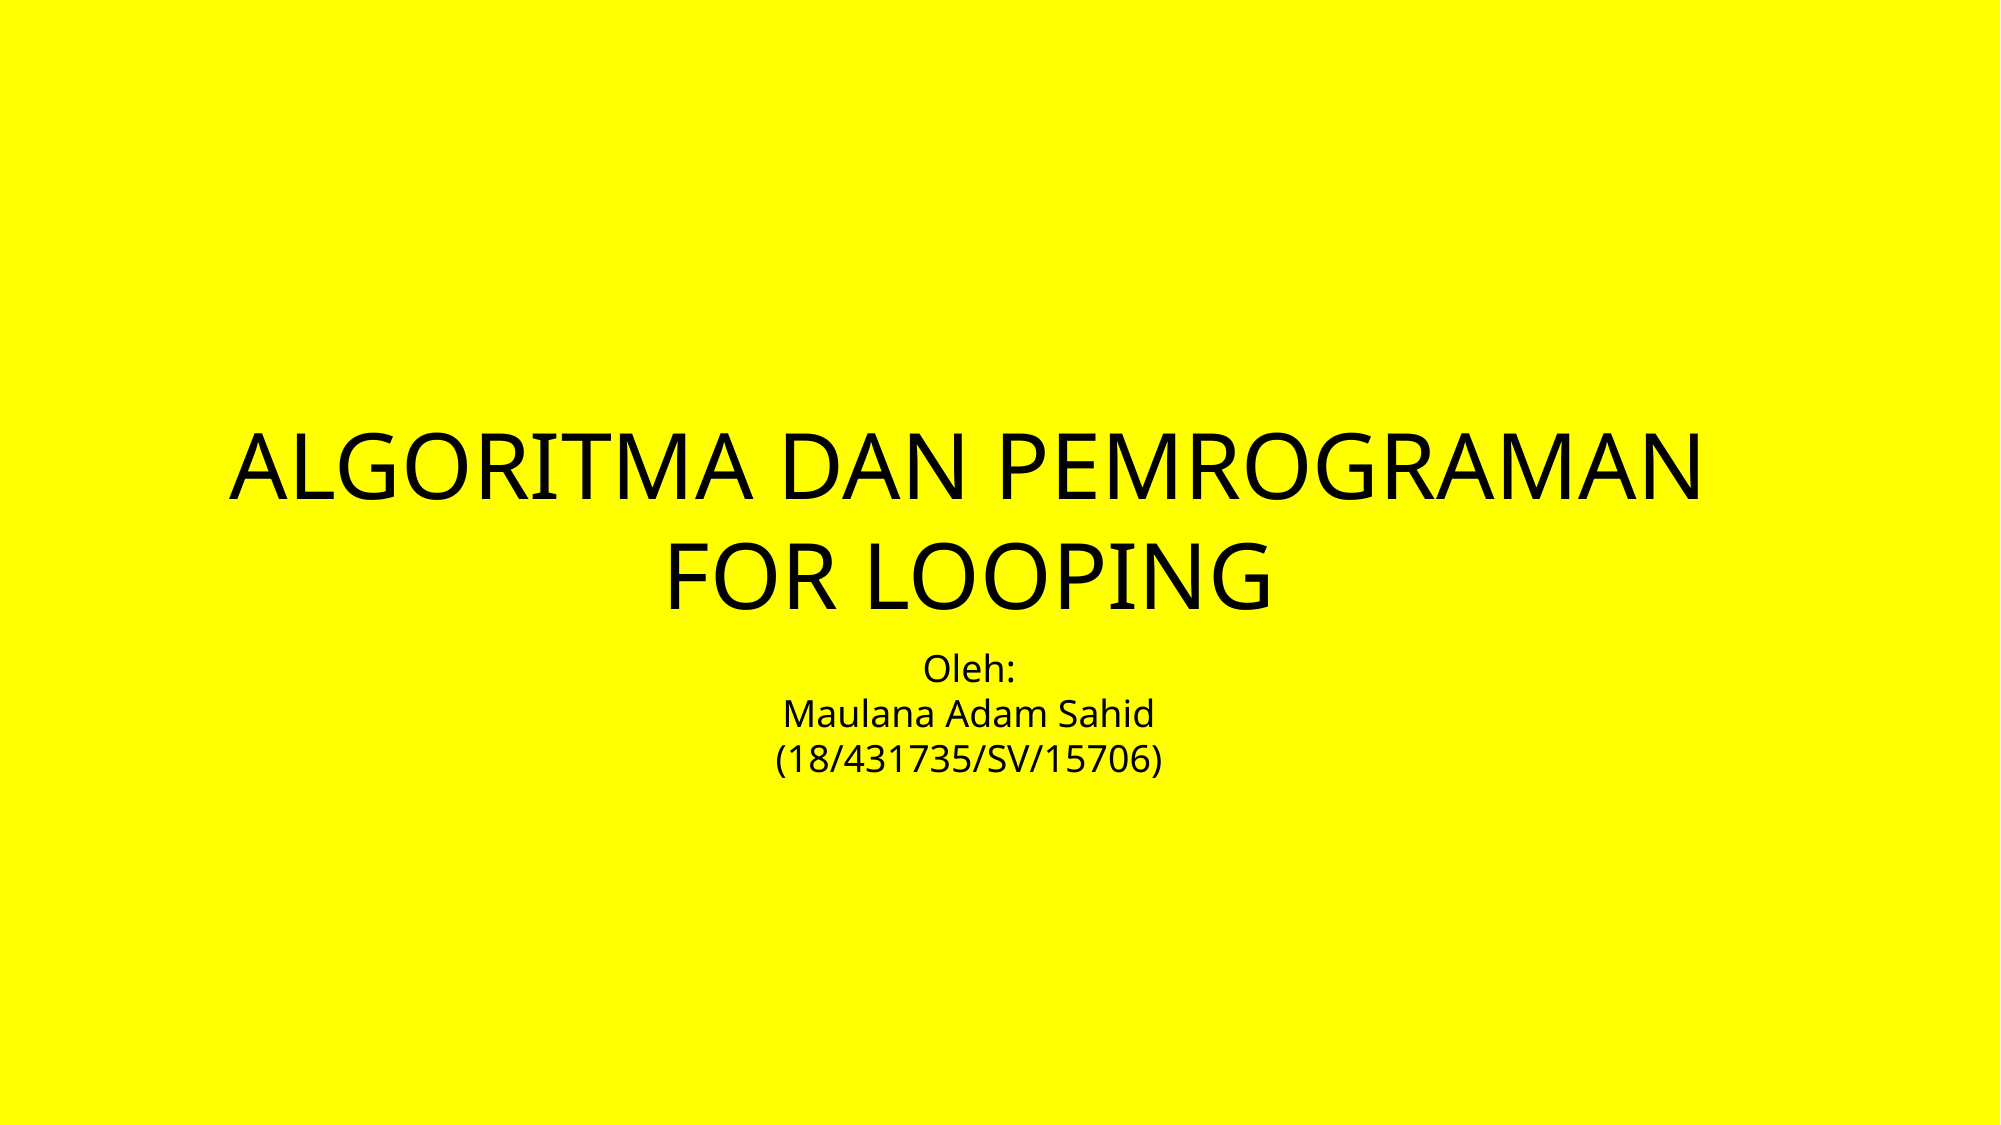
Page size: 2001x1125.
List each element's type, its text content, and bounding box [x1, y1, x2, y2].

text_box Oleh: Maulana Adam Sahid (18/431735/SV/15706) [550, 637, 1388, 788]
text_box ALGORITMA DAN PEMROGRAMAN FOR LOOPING [214, 400, 1724, 636]
